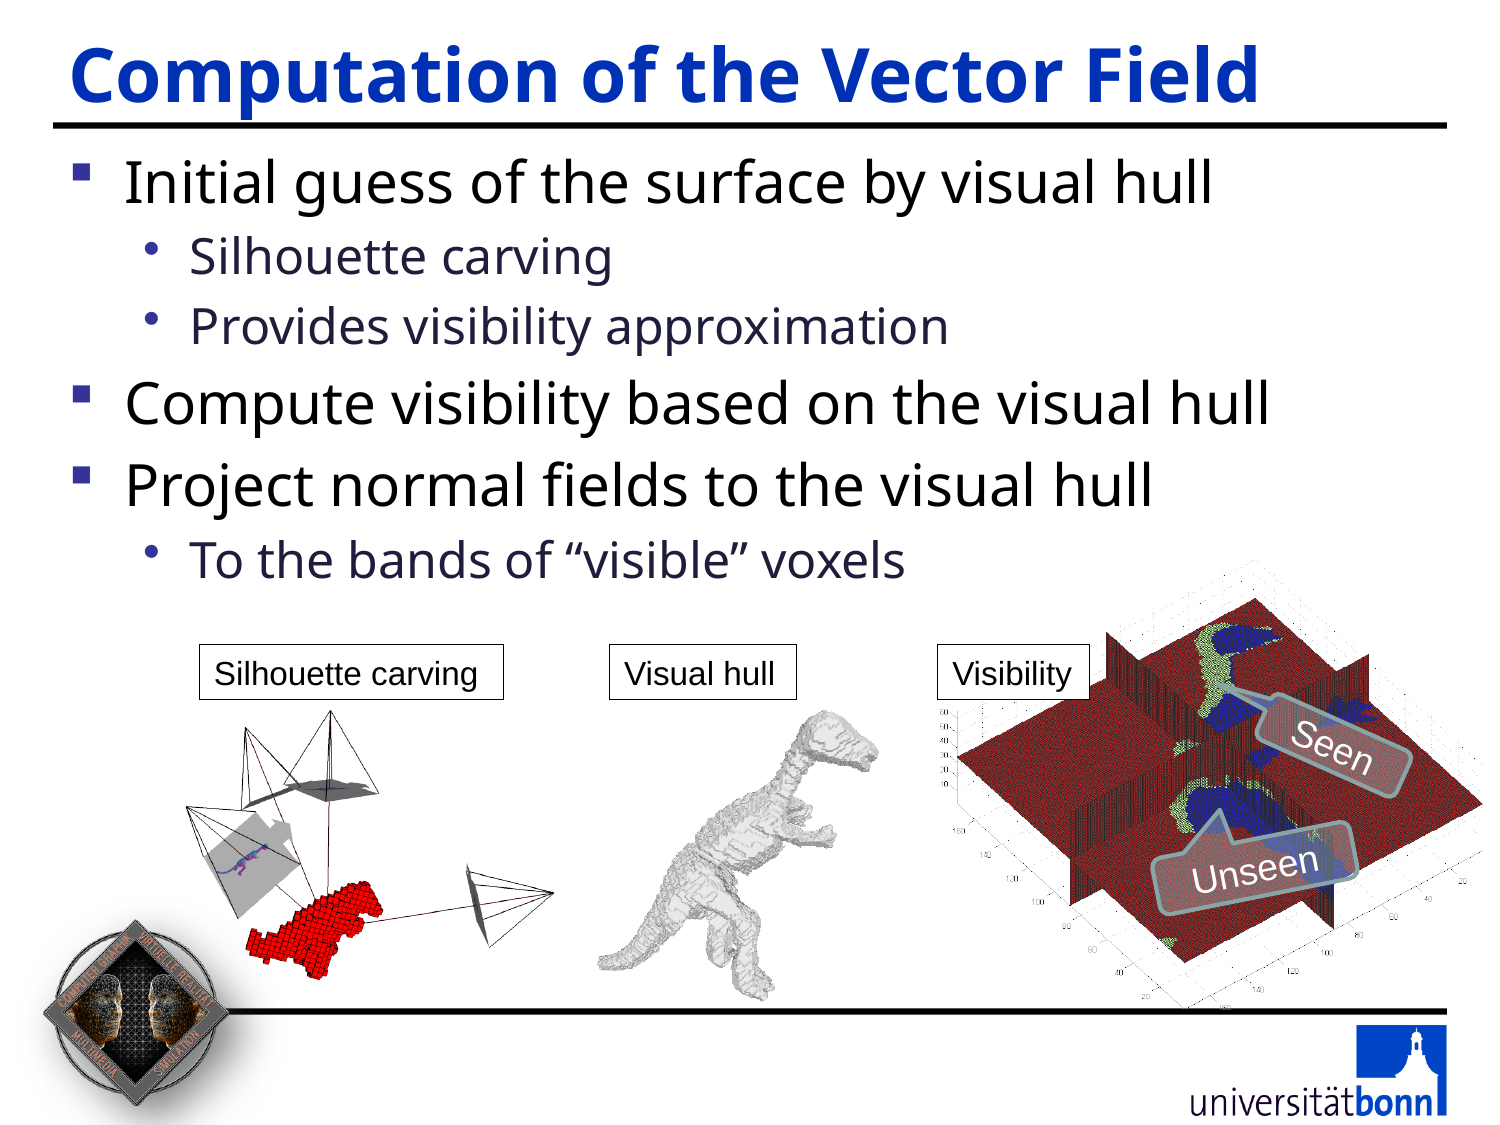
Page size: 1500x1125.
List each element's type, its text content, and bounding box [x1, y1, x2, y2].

text_box Silhouette carving [199, 644, 226, 700]
picture [182, 386, 1489, 1125]
list Initial guess of the surface by visual hull Silhouette carving Provides visibility approximation Compute visibility based on the visual hull Project normal fields to the visual hull To the bands of “visible” voxels [52, 136, 1448, 1012]
picture [41, 917, 229, 1106]
title Computation of the Vector Field [52, 18, 1448, 126]
